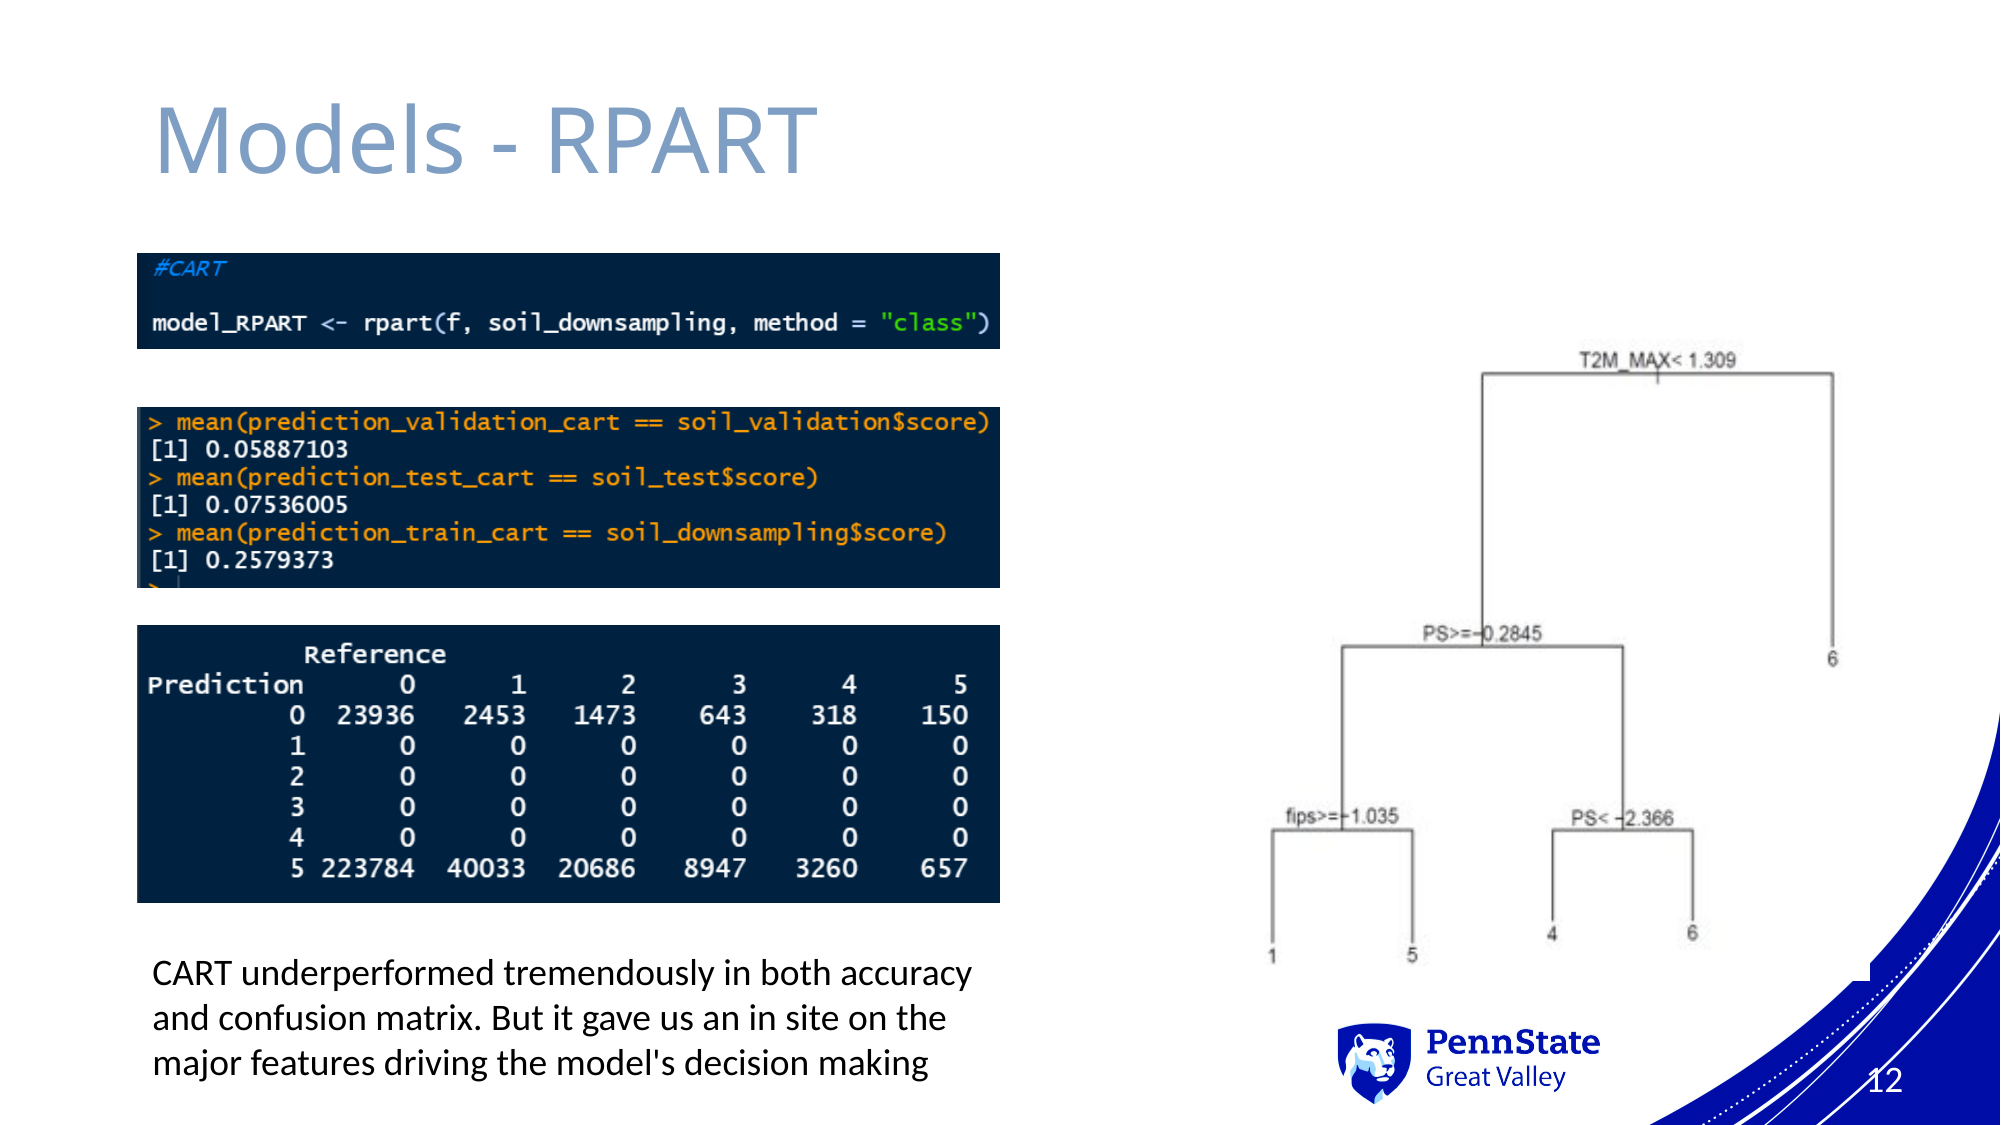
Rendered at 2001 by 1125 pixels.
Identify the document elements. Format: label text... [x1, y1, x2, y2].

picture [0, 0, 2000, 1125]
text_box CART underperformed tremendously in both accuracy and confusion matrix. But it gave us an in site on the major features driving the model's decision making [137, 940, 1039, 1091]
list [1231, 323, 1870, 981]
title Models - RPART [137, 59, 1863, 229]
